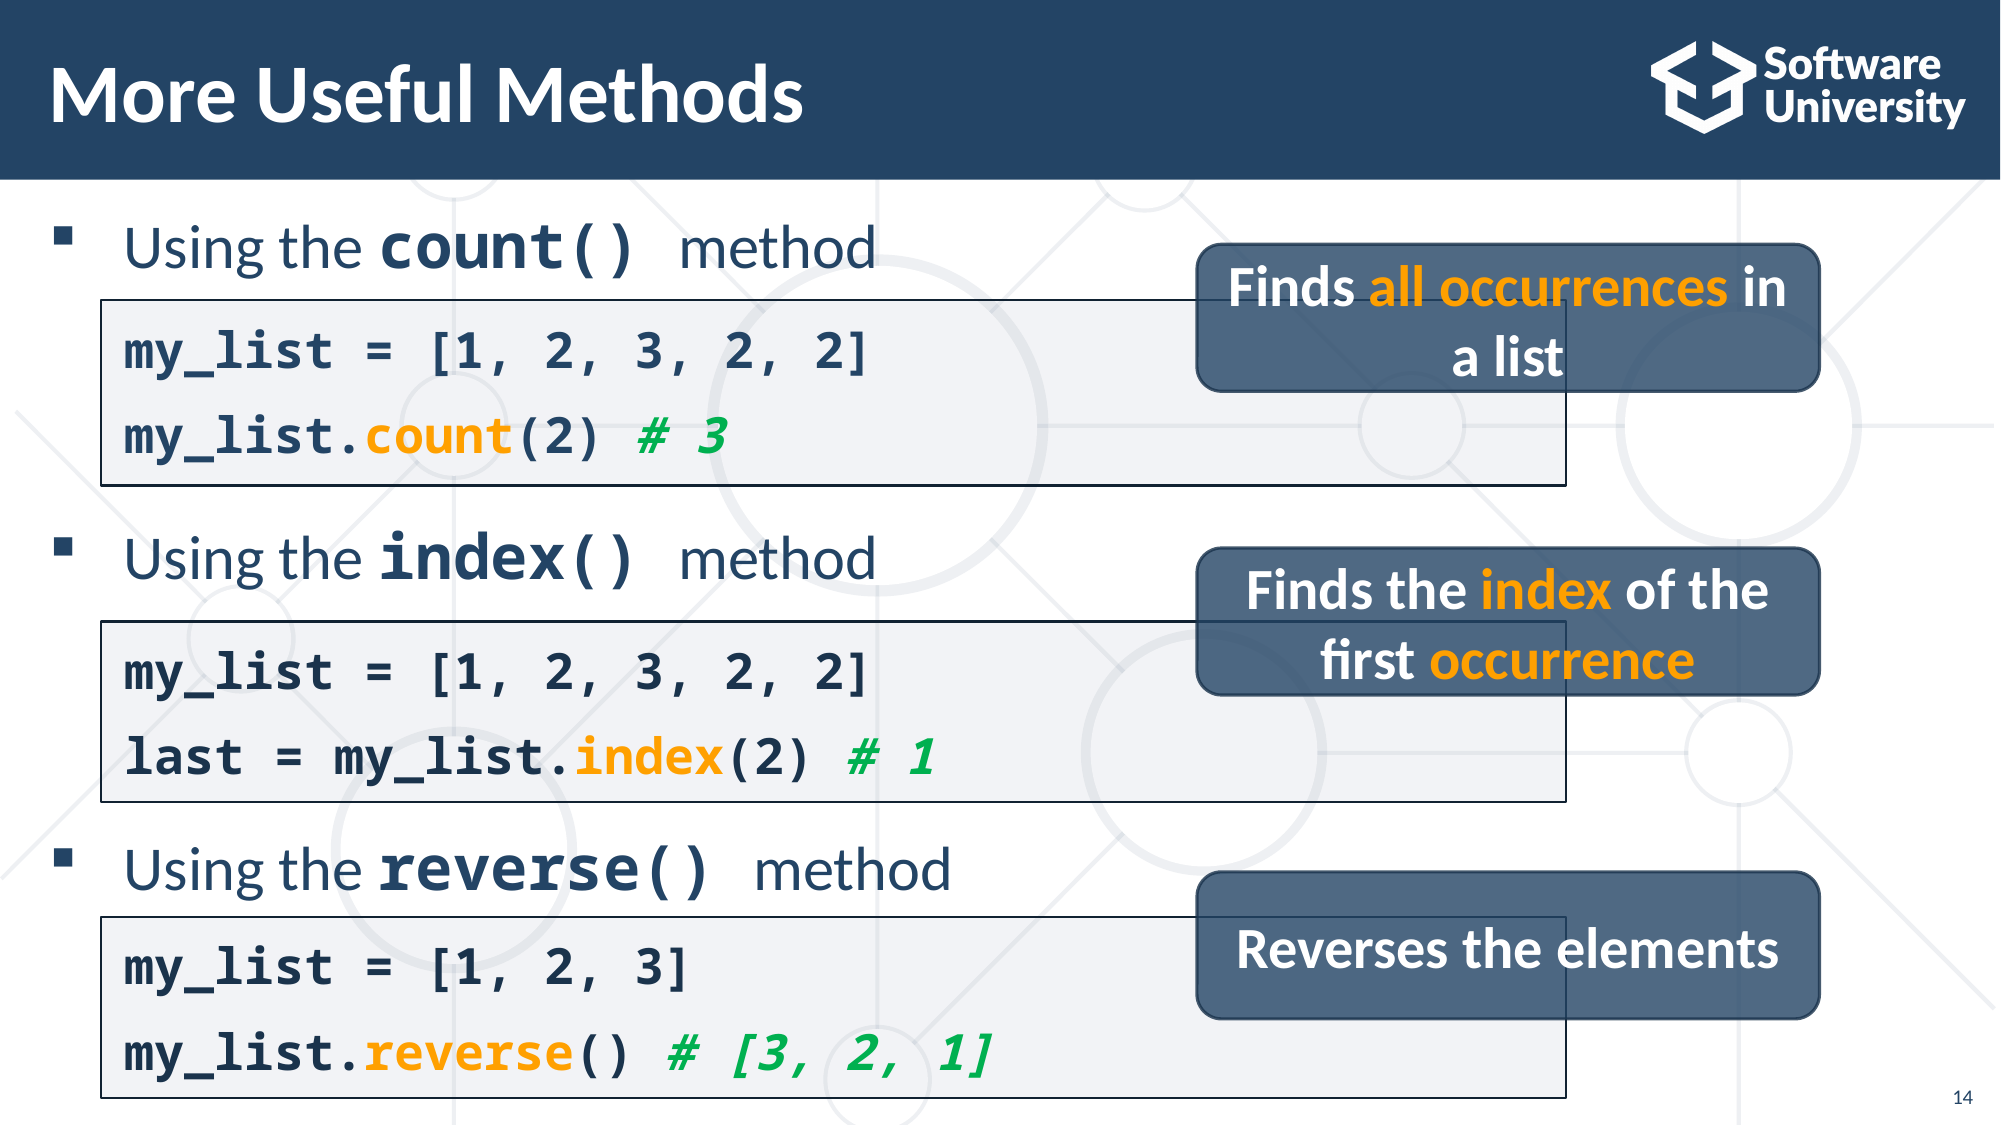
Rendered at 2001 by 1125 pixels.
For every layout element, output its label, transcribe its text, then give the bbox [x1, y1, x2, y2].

text_box Finds all occurrences in a list [1194, 242, 1822, 394]
text_box 14 [1927, 1067, 1989, 1117]
list my_list = [1, 2, 3, 2, 2] my_list.count(2) # 3 [100, 299, 1567, 487]
text_box Finds the index of the first occurrence [1194, 545, 1822, 698]
text_box Reverses the elements [1194, 869, 1822, 1021]
list Using the count() method Using the index() method Using the reverse() method [31, 196, 1969, 1109]
picture [1651, 41, 1966, 134]
title More Useful Methods [31, 16, 1625, 162]
text_box my_list = [1, 2, 3, 2, 2] last = my_list.index(2) # 1 [100, 621, 1566, 802]
text_box my_list = [1, 2, 3] my_list.reverse() # [3, 2, 1] [100, 917, 1566, 1098]
